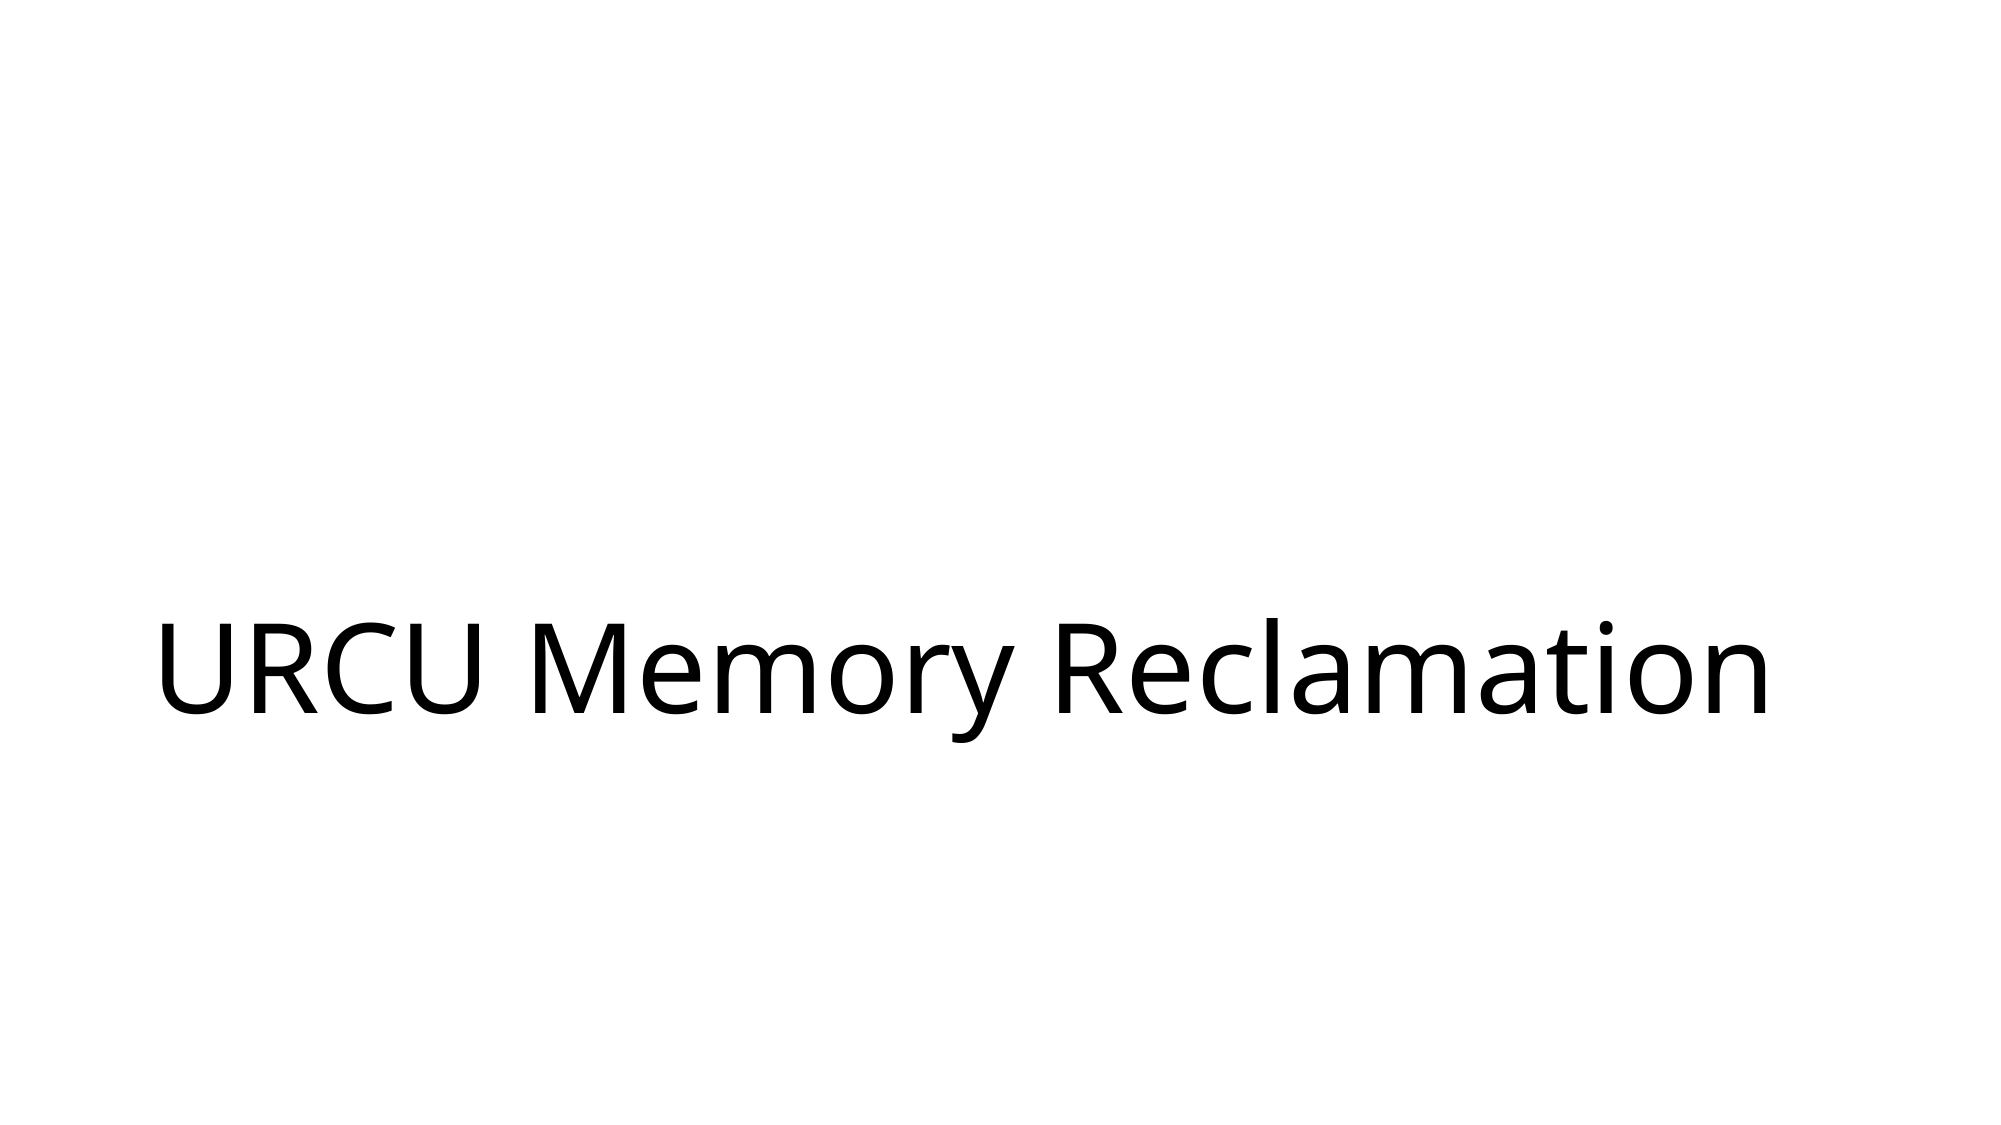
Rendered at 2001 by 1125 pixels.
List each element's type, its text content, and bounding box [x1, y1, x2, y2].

title URCU Memory Reclamation [136, 280, 1862, 749]
